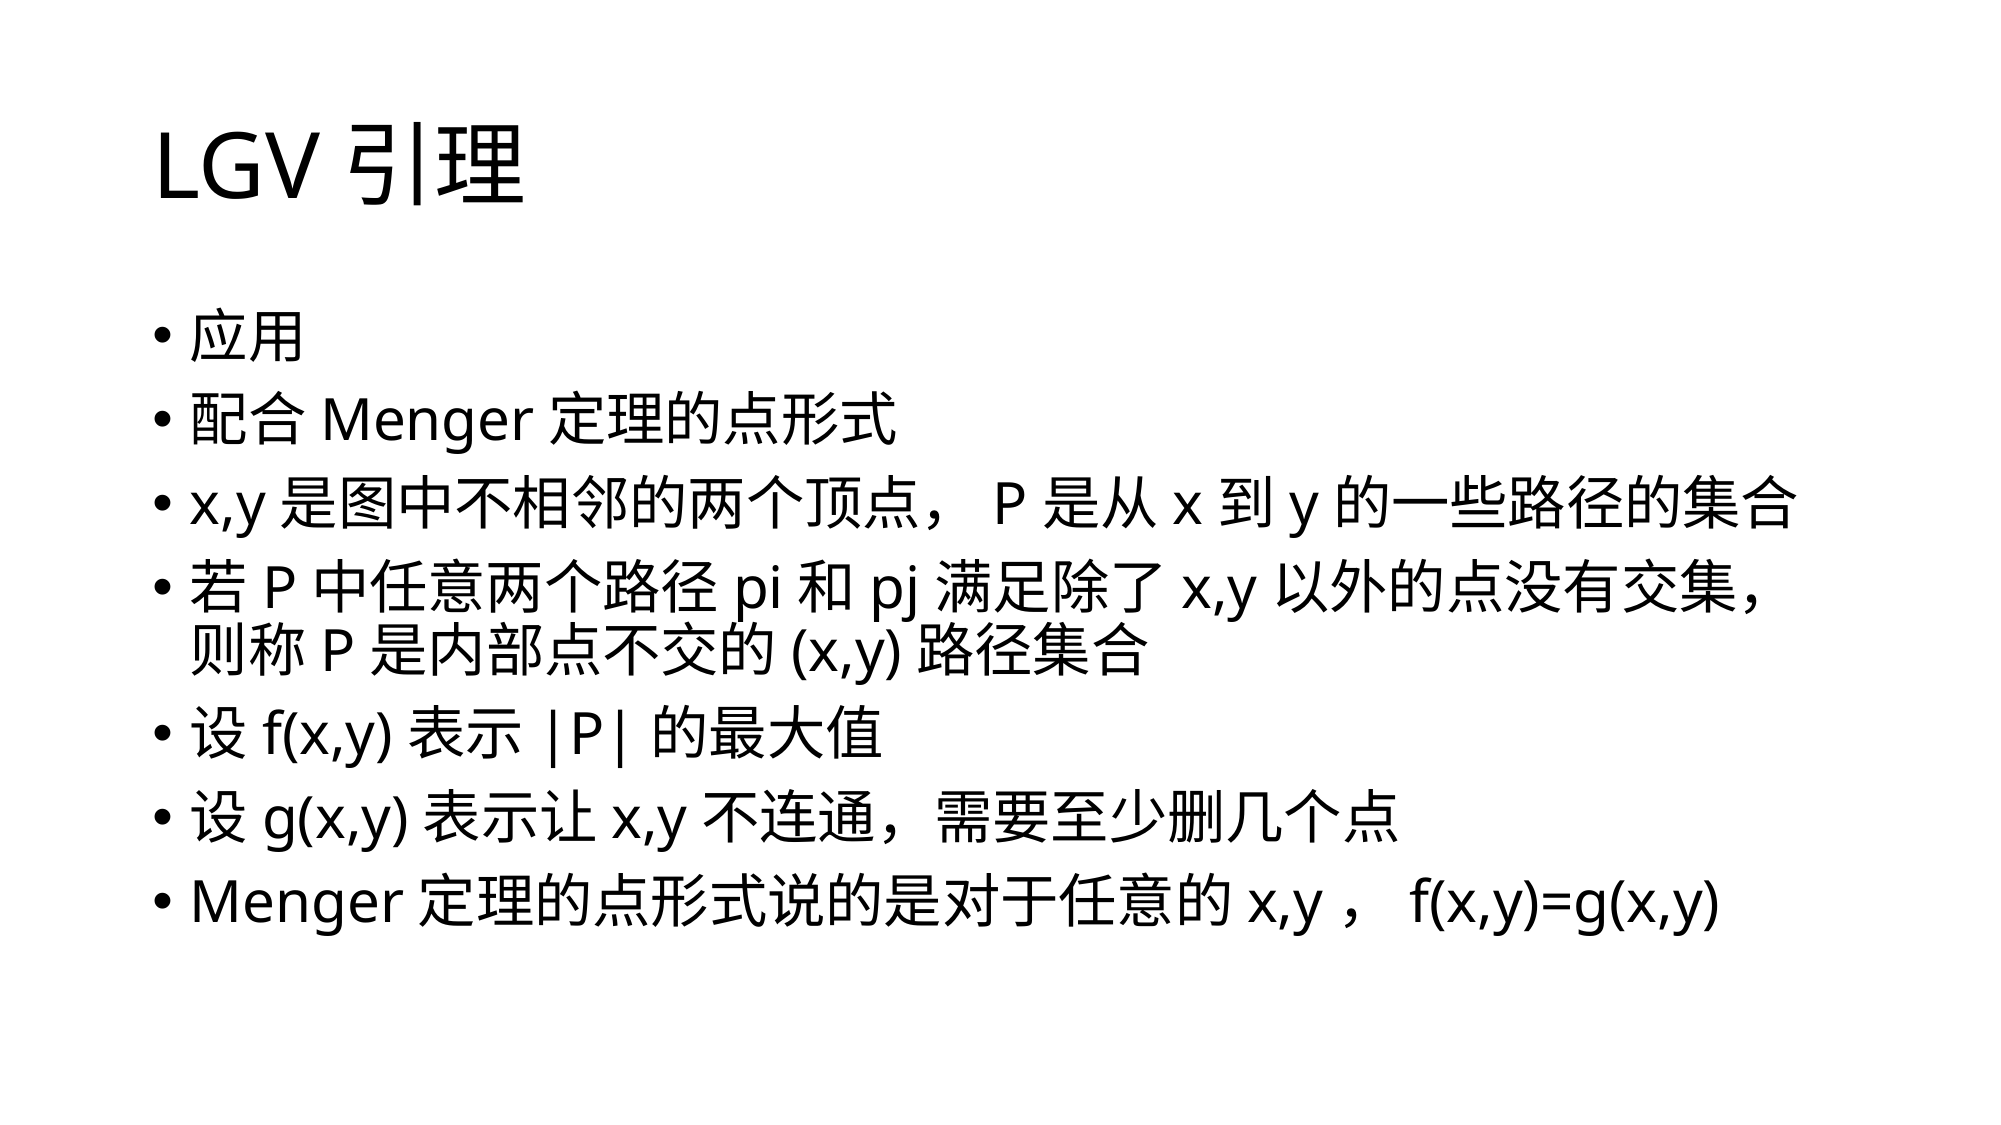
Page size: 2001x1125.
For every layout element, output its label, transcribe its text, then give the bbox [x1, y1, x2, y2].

list 应用 配合Menger定理的点形式 x,y是图中不相邻的两个顶点，P是从x到y的一些路径的集合 若P中任意两个路径pi和pj满足除了x,y以外的点没有交集，则称P是内部点不交的(x,y)路径集合 设f(x,y)表示|P|的最大值 设g(x,y)表示让x,y不连通，需要至少删几个点 Menger定理的点形式说的是对于任意的x,y，f(x,y)=g(x,y) [137, 299, 1863, 1014]
title LGV引理 [137, 59, 1863, 278]
